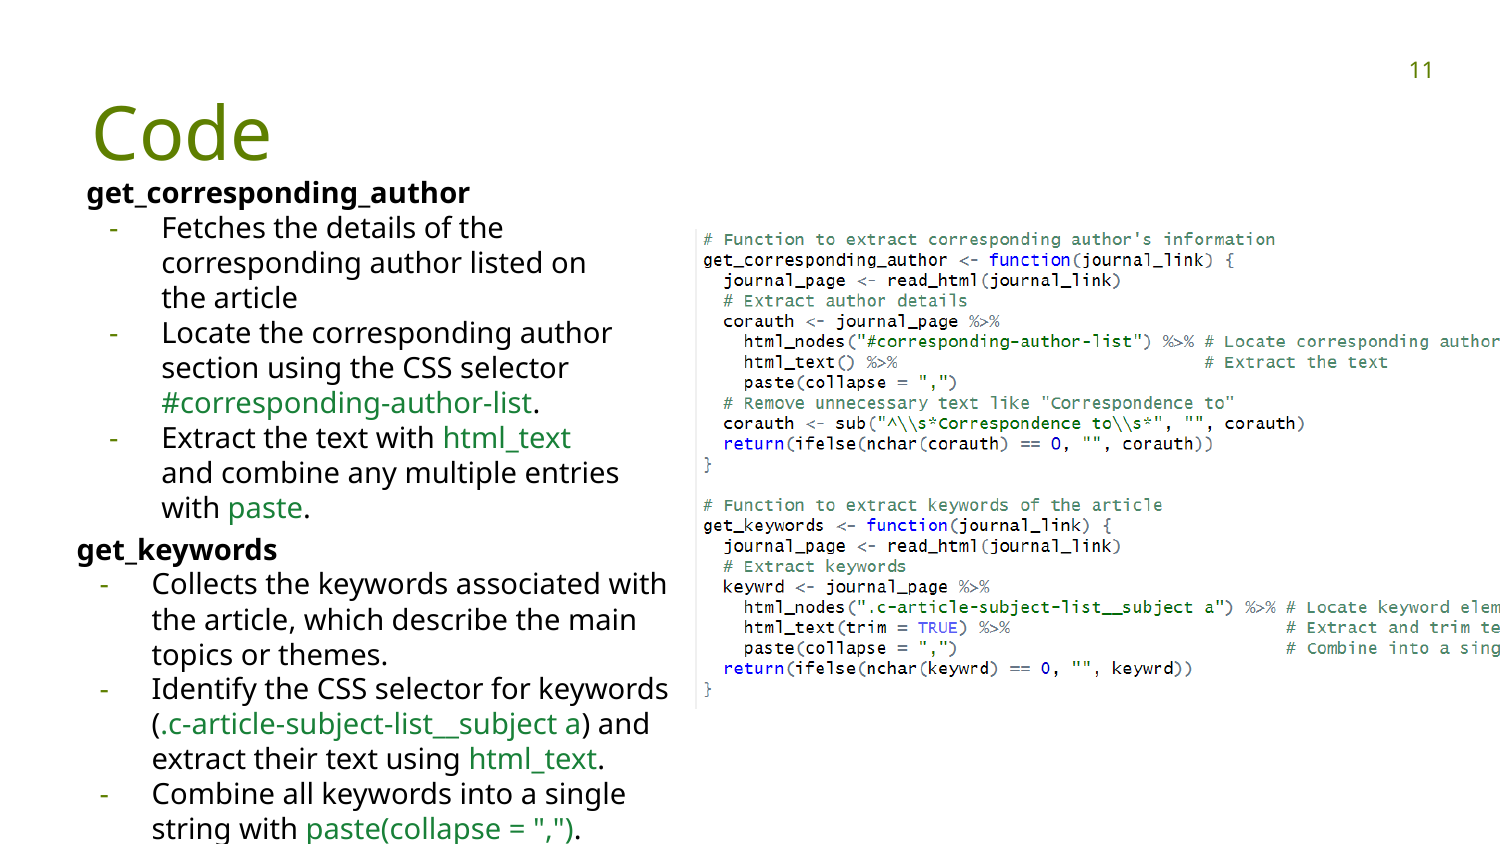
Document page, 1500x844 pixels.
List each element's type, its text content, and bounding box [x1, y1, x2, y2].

list get_corresponding_author Fetches the details of the corresponding author listed on the article Locate the corresponding author section using the CSS selector #corresponding-author-list. Extract the text with html_text and combine any multiple entries with paste. [86, 84, 631, 405]
list get_keywords Collects the keywords associated with the article, which describe the main topics or themes. Identify the CSS selector for keywords (.c-article-subject-list__subject a) and extract their text using html_text. Combine all keywords into a single string with paste(collapse = ","). [76, 405, 696, 844]
picture [694, 229, 1500, 709]
slide_number ‹#› [1392, 41, 1450, 71]
subtitle Code [76, 70, 471, 159]
